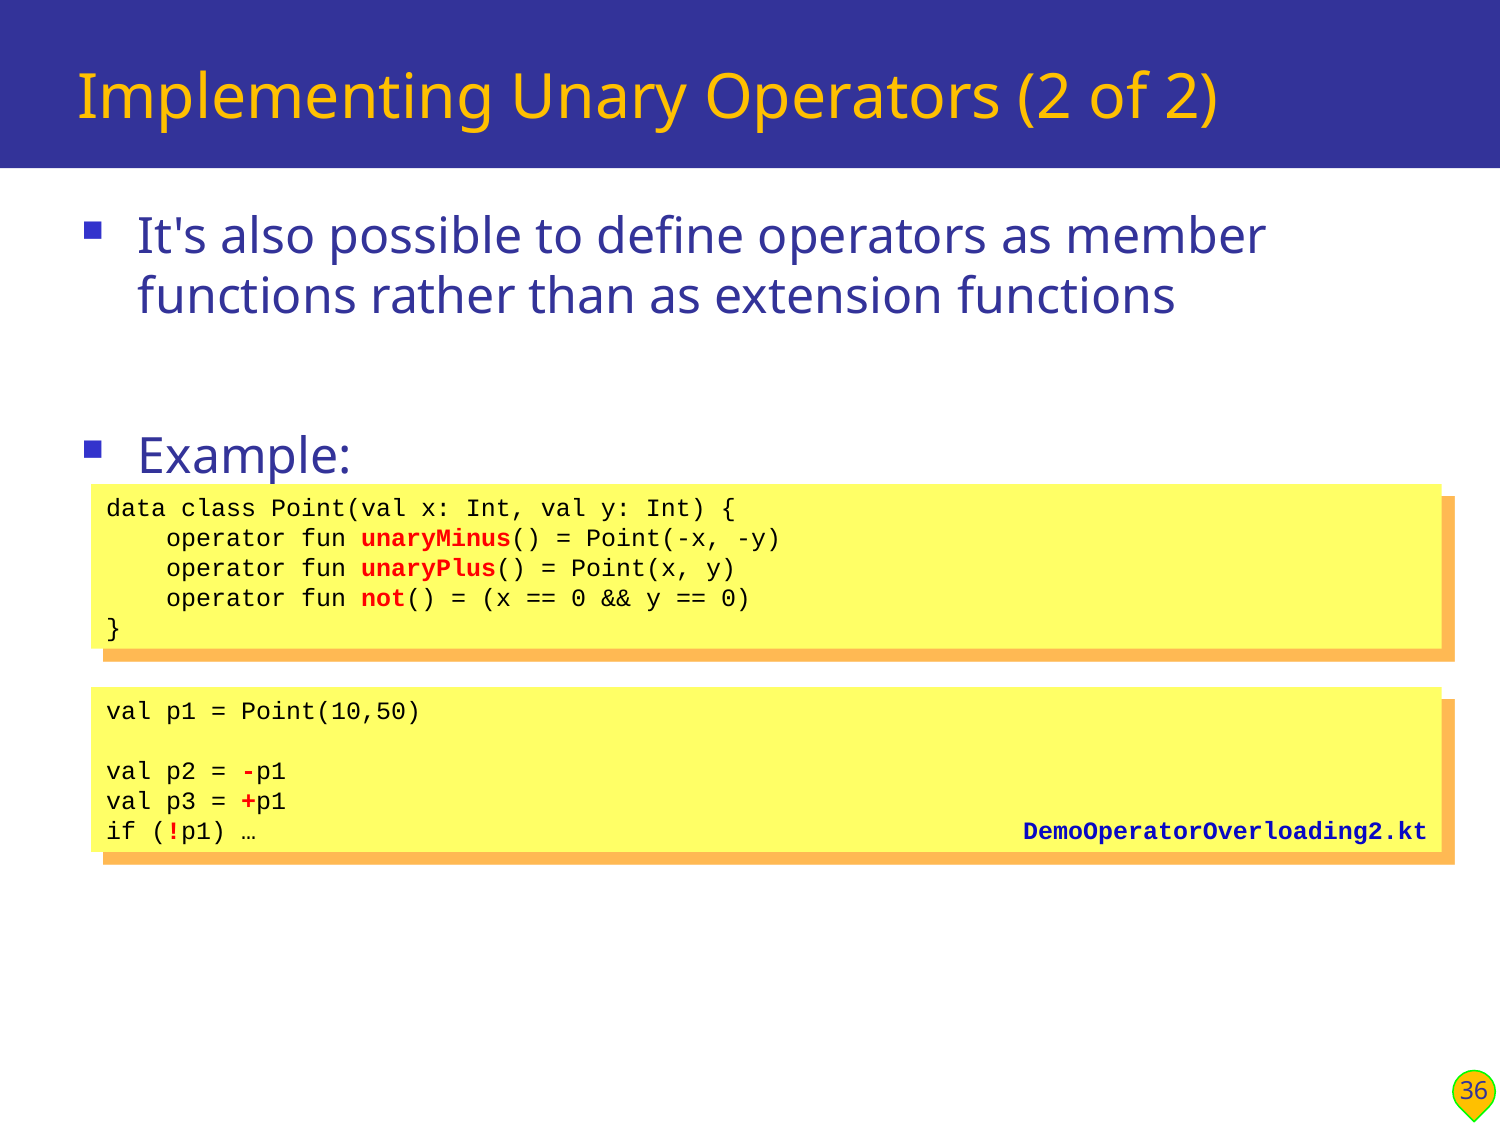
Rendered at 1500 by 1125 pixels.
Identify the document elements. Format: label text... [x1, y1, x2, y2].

list It's also possible to define operators as member functions rather than as extension functions Example: [66, 196, 1460, 1007]
text_box DemoOperatorOverloading2.kt [1008, 807, 1443, 852]
text_box data class Point(val x: Int, val y: Int) { operator fun unaryMinus() = Point(-x, -y) operator fun unaryPlus() = Point(x, y) operator fun not() = (x == 0 && y == 0) } [91, 484, 1442, 649]
title Implementing Unary Operators (2 of 2) [61, 24, 1465, 139]
text_box val p1 = Point(10,50) val p2 = -p1 val p3 = +p1 if (!p1) … [91, 687, 1442, 852]
footer 36 [1431, 1040, 1500, 1117]
